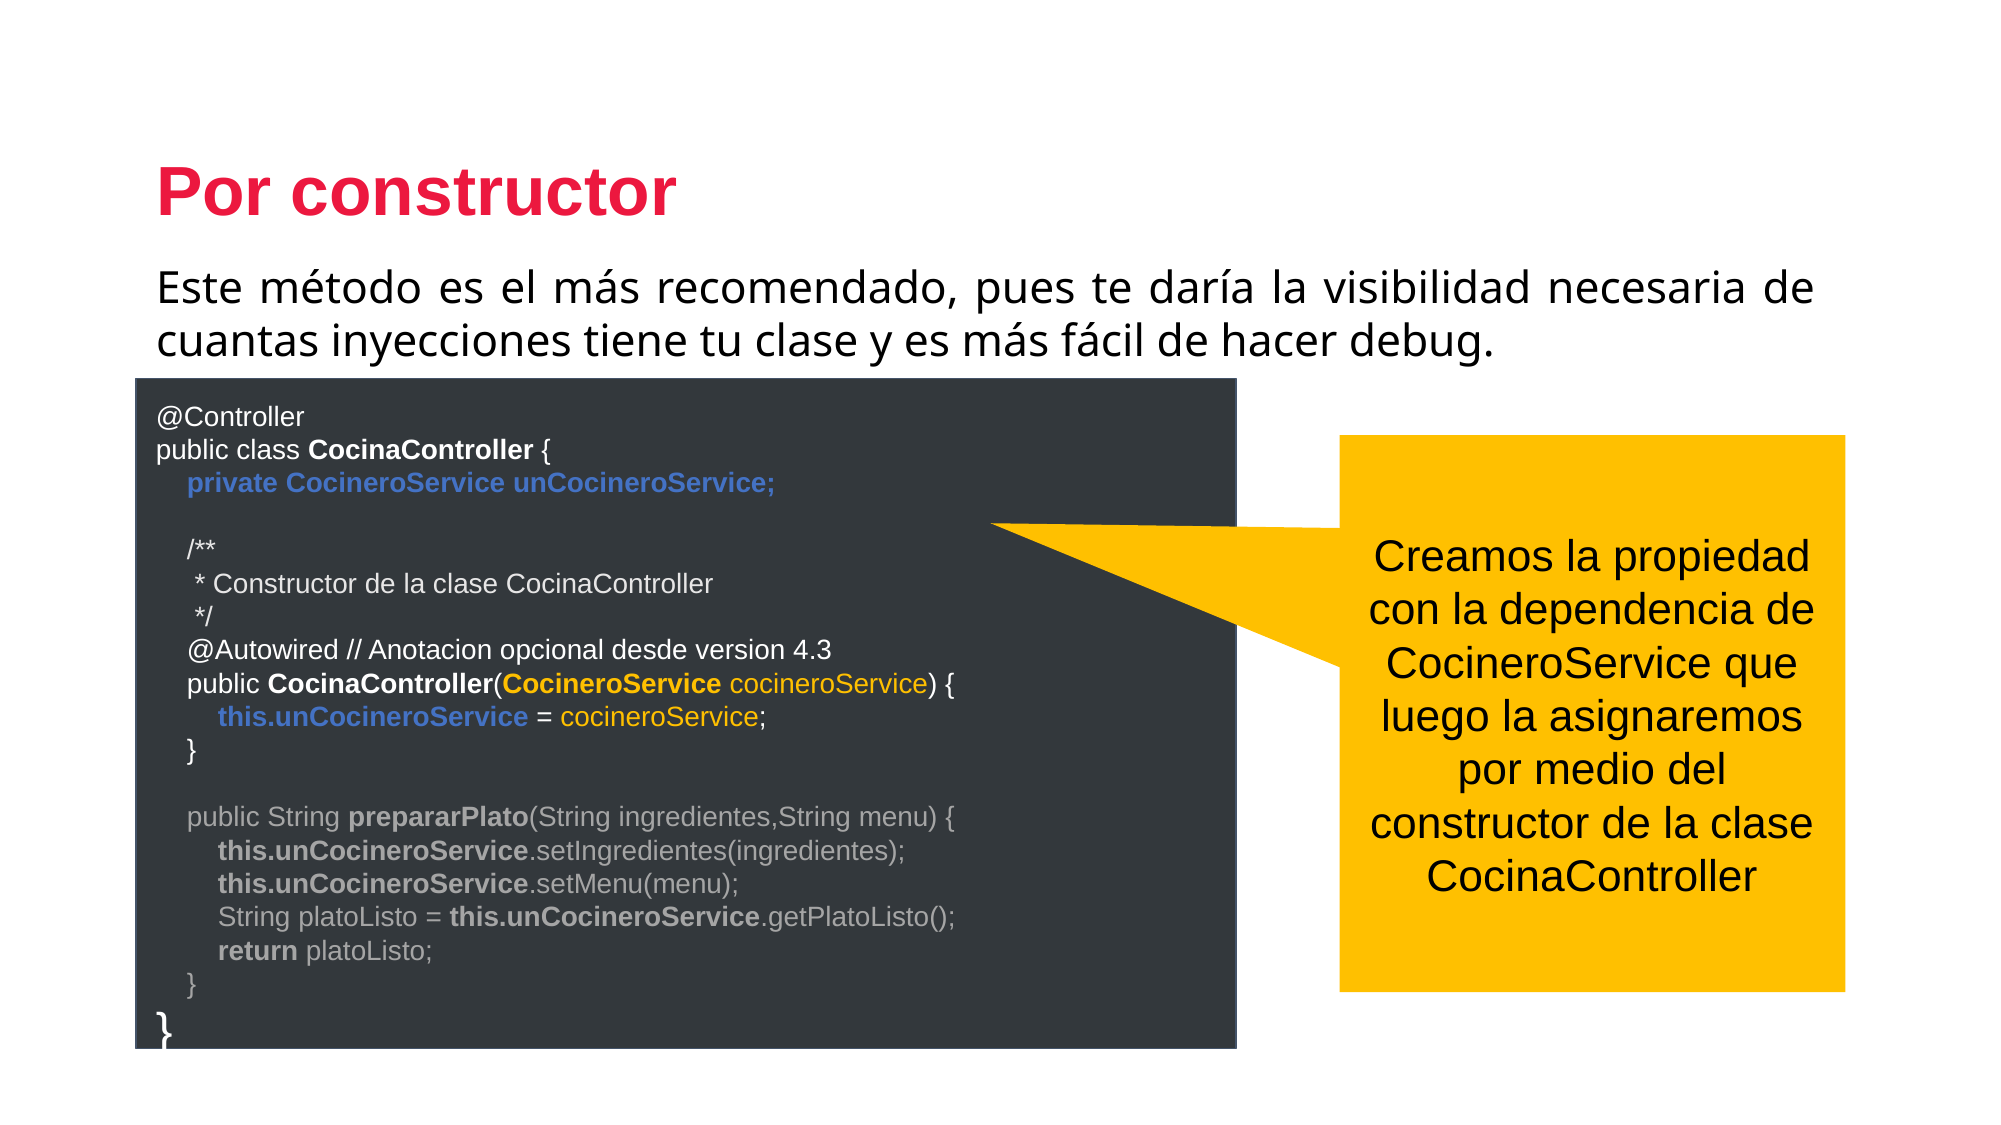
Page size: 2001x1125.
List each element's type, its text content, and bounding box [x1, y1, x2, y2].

text_box @Controller public class CocinaController { private CocineroService unCocineroService; /** * Constructor de la clase CocinaController */ @Autowired // Anotacion opcional desde version 4.3 public CocinaController(CocineroService cocineroService) { this.unCocineroService = cocineroService; } public String prepararPlato(String ingredientes,String menu) { this.unCocineroService.setIngredientes(ingredientes); this.unCocineroService.setMenu(menu); String platoListo = this.unCocineroService.getPlatoListo(); return platoListo; } } [135, 378, 1236, 1049]
text_box Creamos la propiedad con la dependencia de CocineroService que luego la asignaremos por medio del constructor de la clase CocinaController [990, 435, 1846, 993]
list Este método es el más recomendado, pues te daría la visibilidad necesaria de cuantas inyecciones tiene tu clase y es más fácil de hacer debug. [135, 238, 1838, 400]
title Por constructor [135, 130, 1838, 238]
